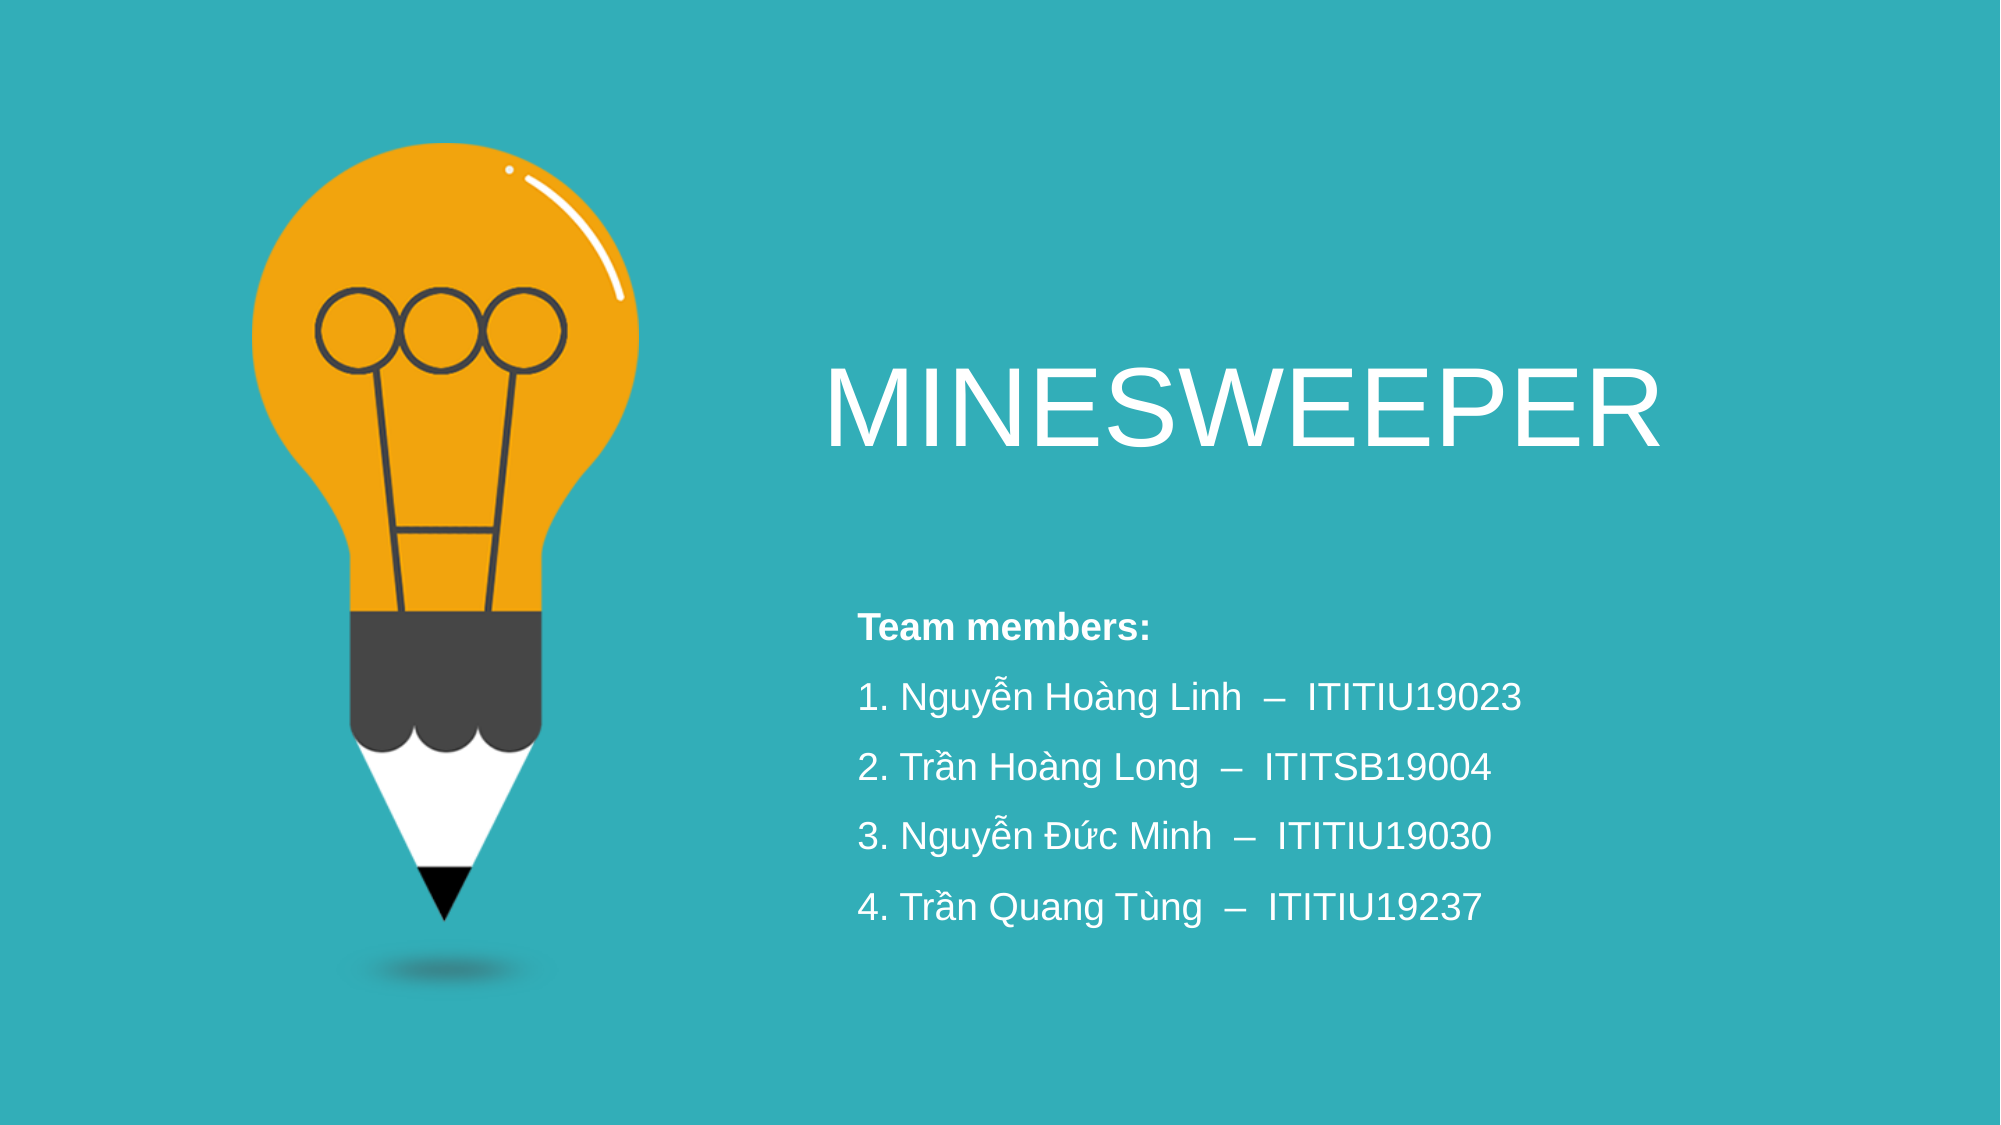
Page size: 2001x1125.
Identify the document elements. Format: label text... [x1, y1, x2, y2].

list Team members: 1. Nguyễn Hoàng Linh – ITITIU19023 2. Trần Hoàng Long – ITITSB19004 3. Nguyễn Đức Minh – ITITIU19030 4. Trần Quang Tùng – ITITIU19237 [842, 556, 2000, 950]
picture [252, 143, 639, 1001]
list MINESWEEPER [807, 283, 1966, 520]
